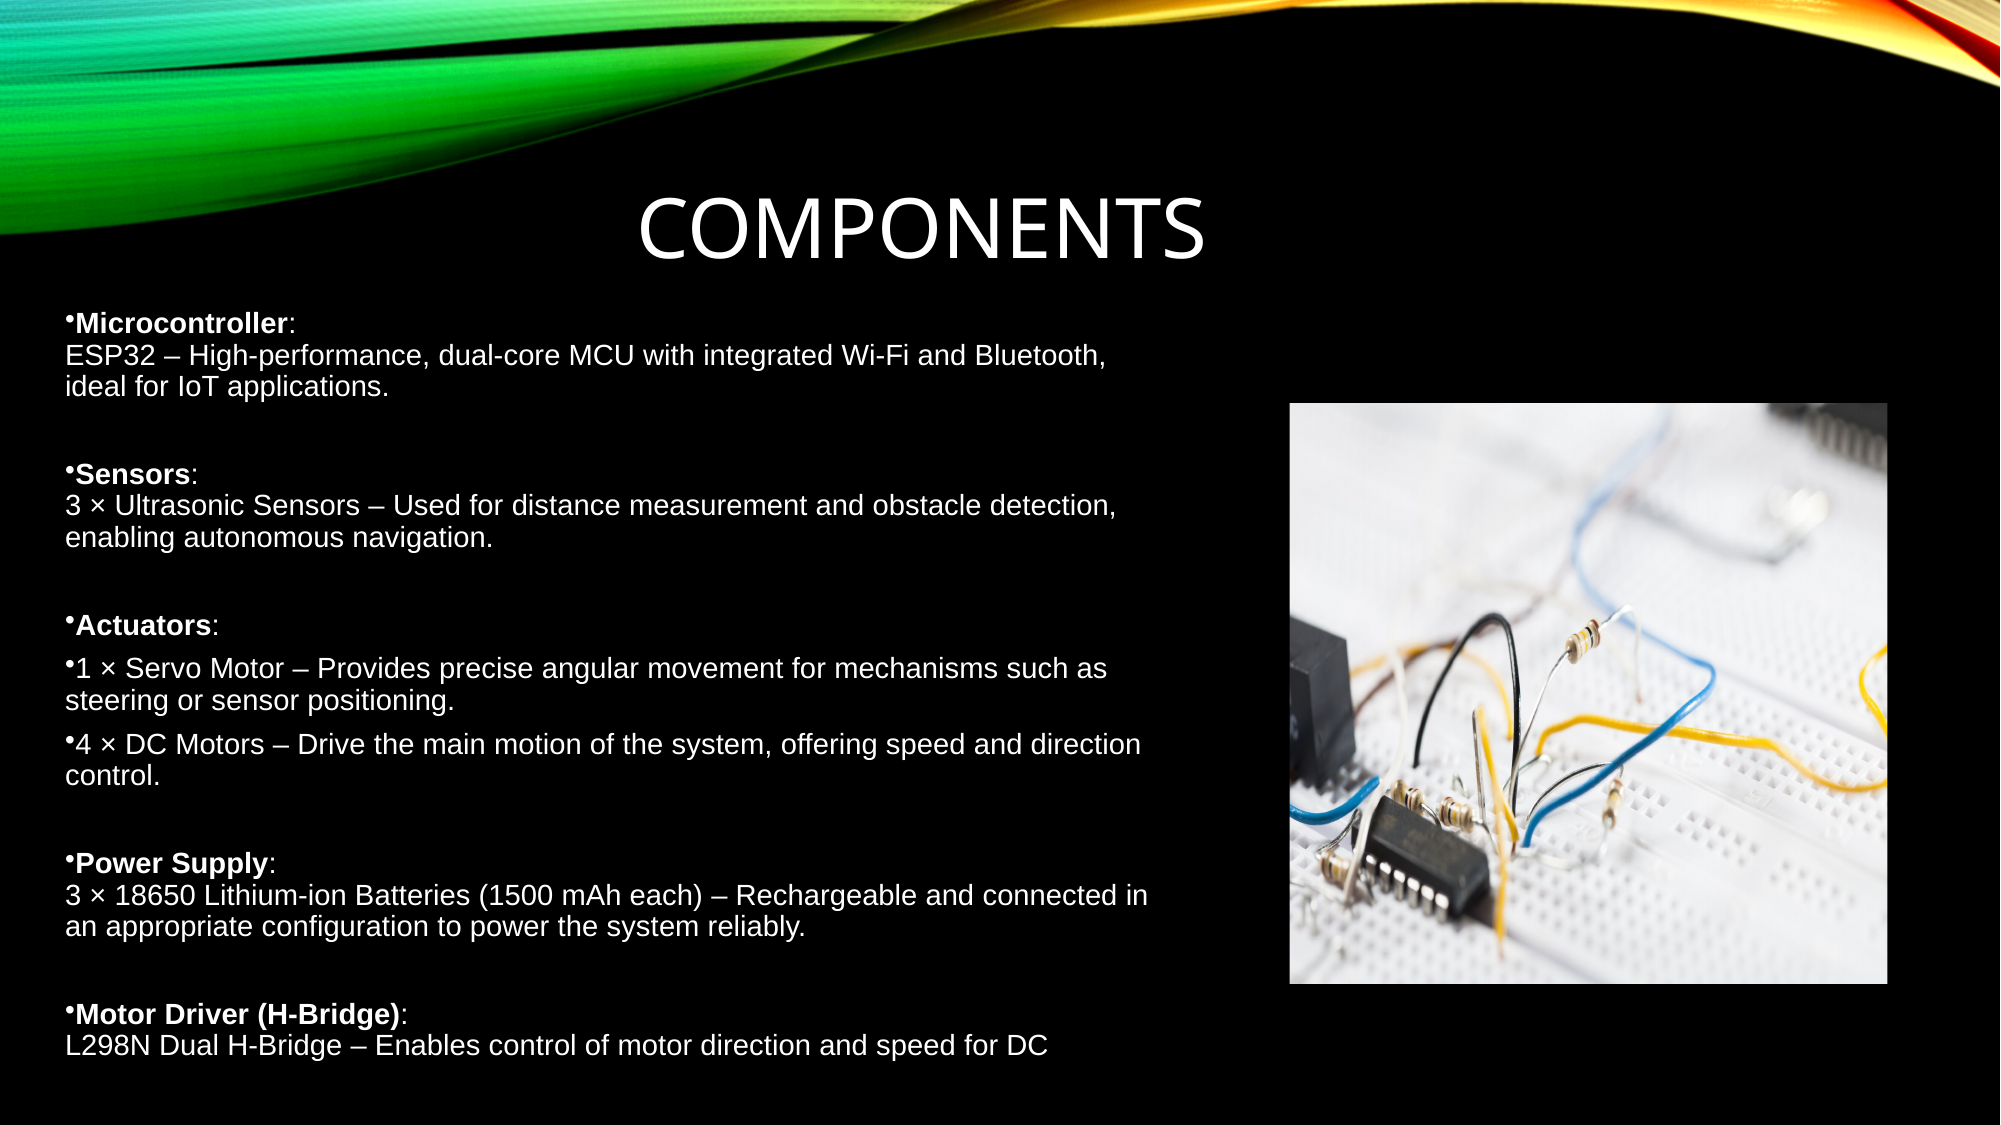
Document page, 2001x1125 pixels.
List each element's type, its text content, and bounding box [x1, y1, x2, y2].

list Microcontroller: ESP32 – High-performance, dual-core MCU with integrated Wi-Fi and Bluetooth, ideal for IoT applications. Sensors: 3 × Ultrasonic Sensors – Used for distance measurement and obstacle detection, enabling autonomous navigation. Actuators: 1 × Servo Motor – Provides precise angular movement for mechanisms such as steering or sensor positioning. 4 × DC Motors – Drive the main motion of the system, offering speed and direction control. Power Supply: 3 × 18650 Lithium-ion Batteries (1500 mAh each) – Rechargeable and connected in an appropriate configuration to power the system reliably. Motor Driver (H-Bridge): L298N Dual H-Bridge – Enables control of motor direction and speed for DC [49, 301, 1171, 962]
title Components [101, 125, 1223, 338]
picture [1289, 402, 1888, 985]
picture [0, 0, 2000, 237]
